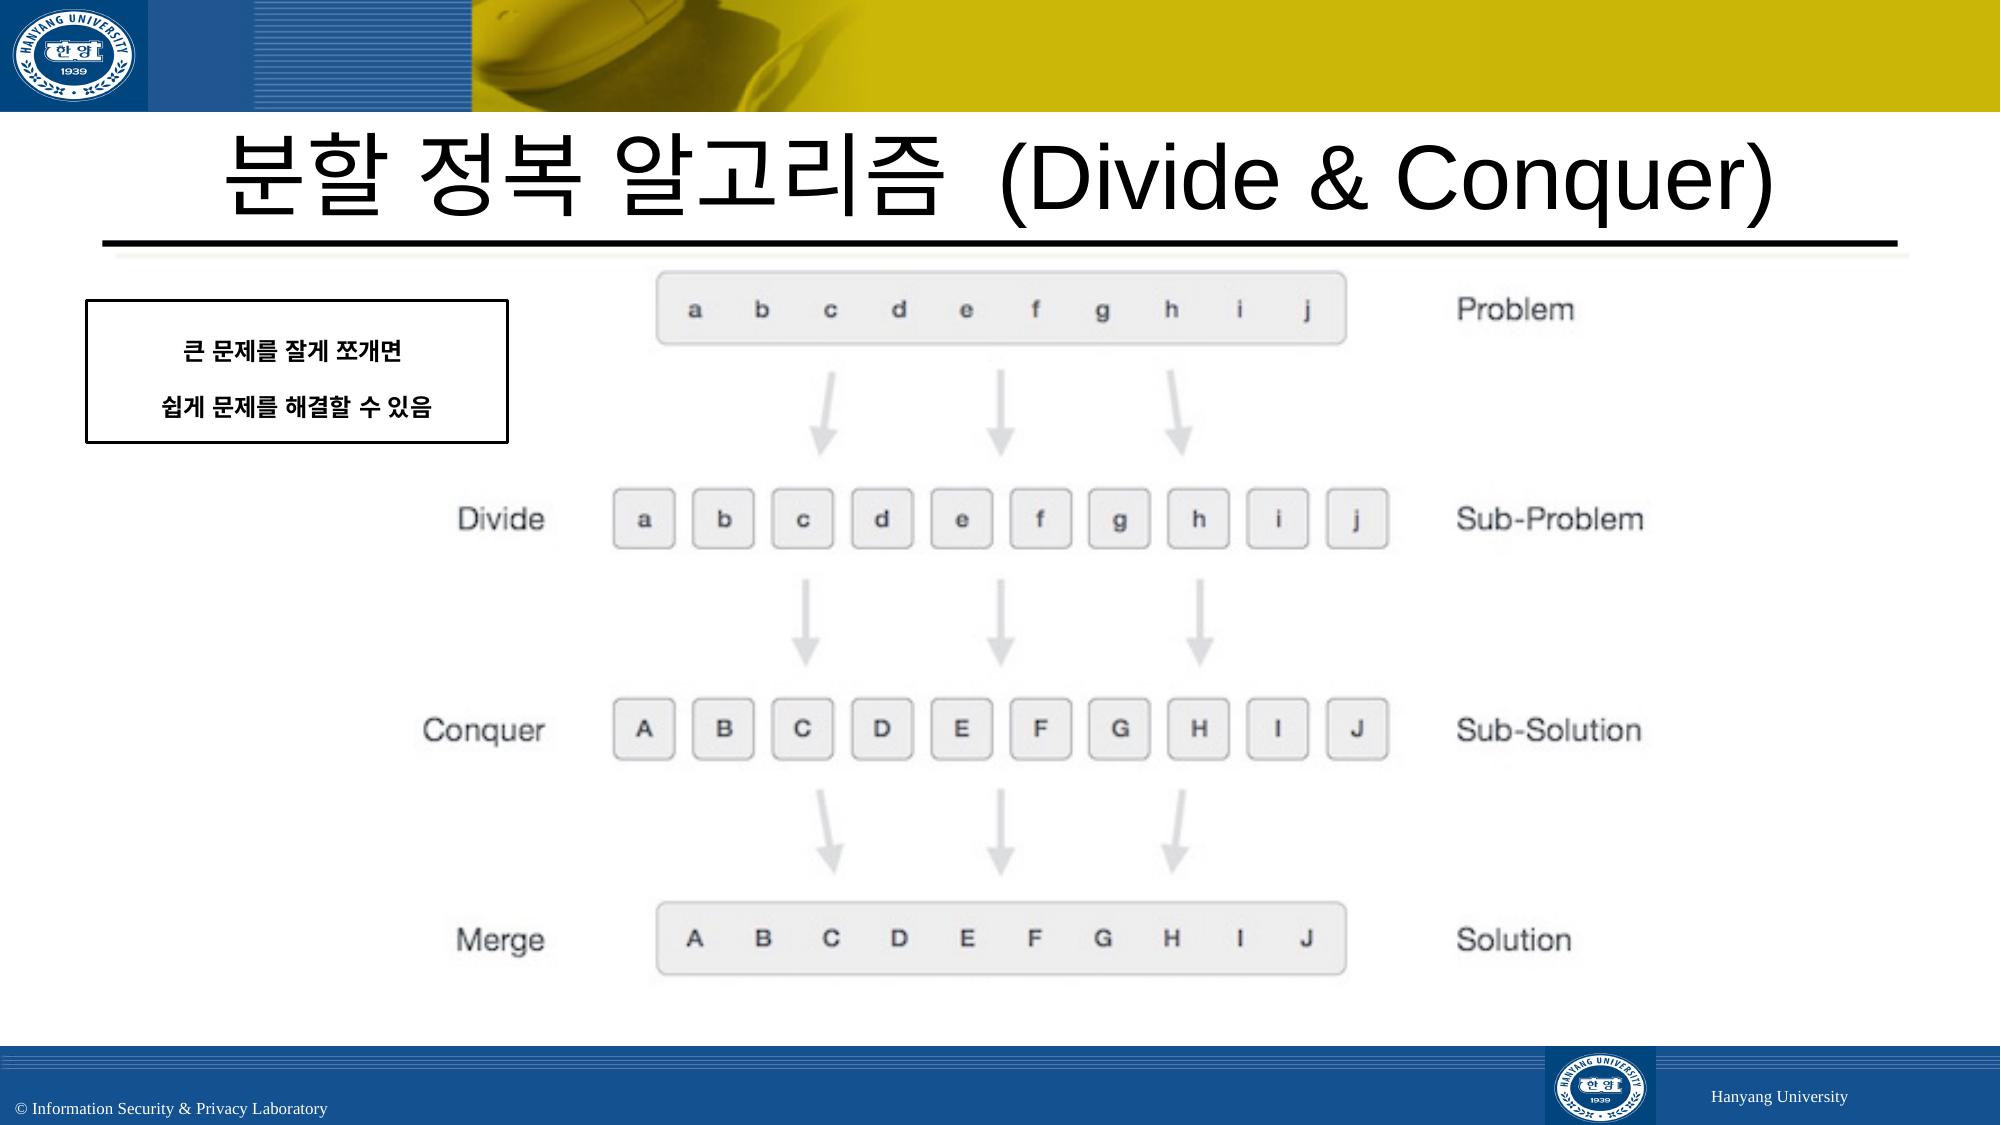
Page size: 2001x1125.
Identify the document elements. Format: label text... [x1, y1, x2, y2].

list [413, 266, 1653, 1022]
picture [0, 1046, 2000, 1125]
picture [0, 0, 2000, 112]
title 분할 정복 알고리즘 (Divide & Conquer) [99, 113, 1901, 233]
text_box 큰 문제를 잘게 쪼개면 쉽게 문제를 해결할 수 있음 [86, 300, 408, 443]
